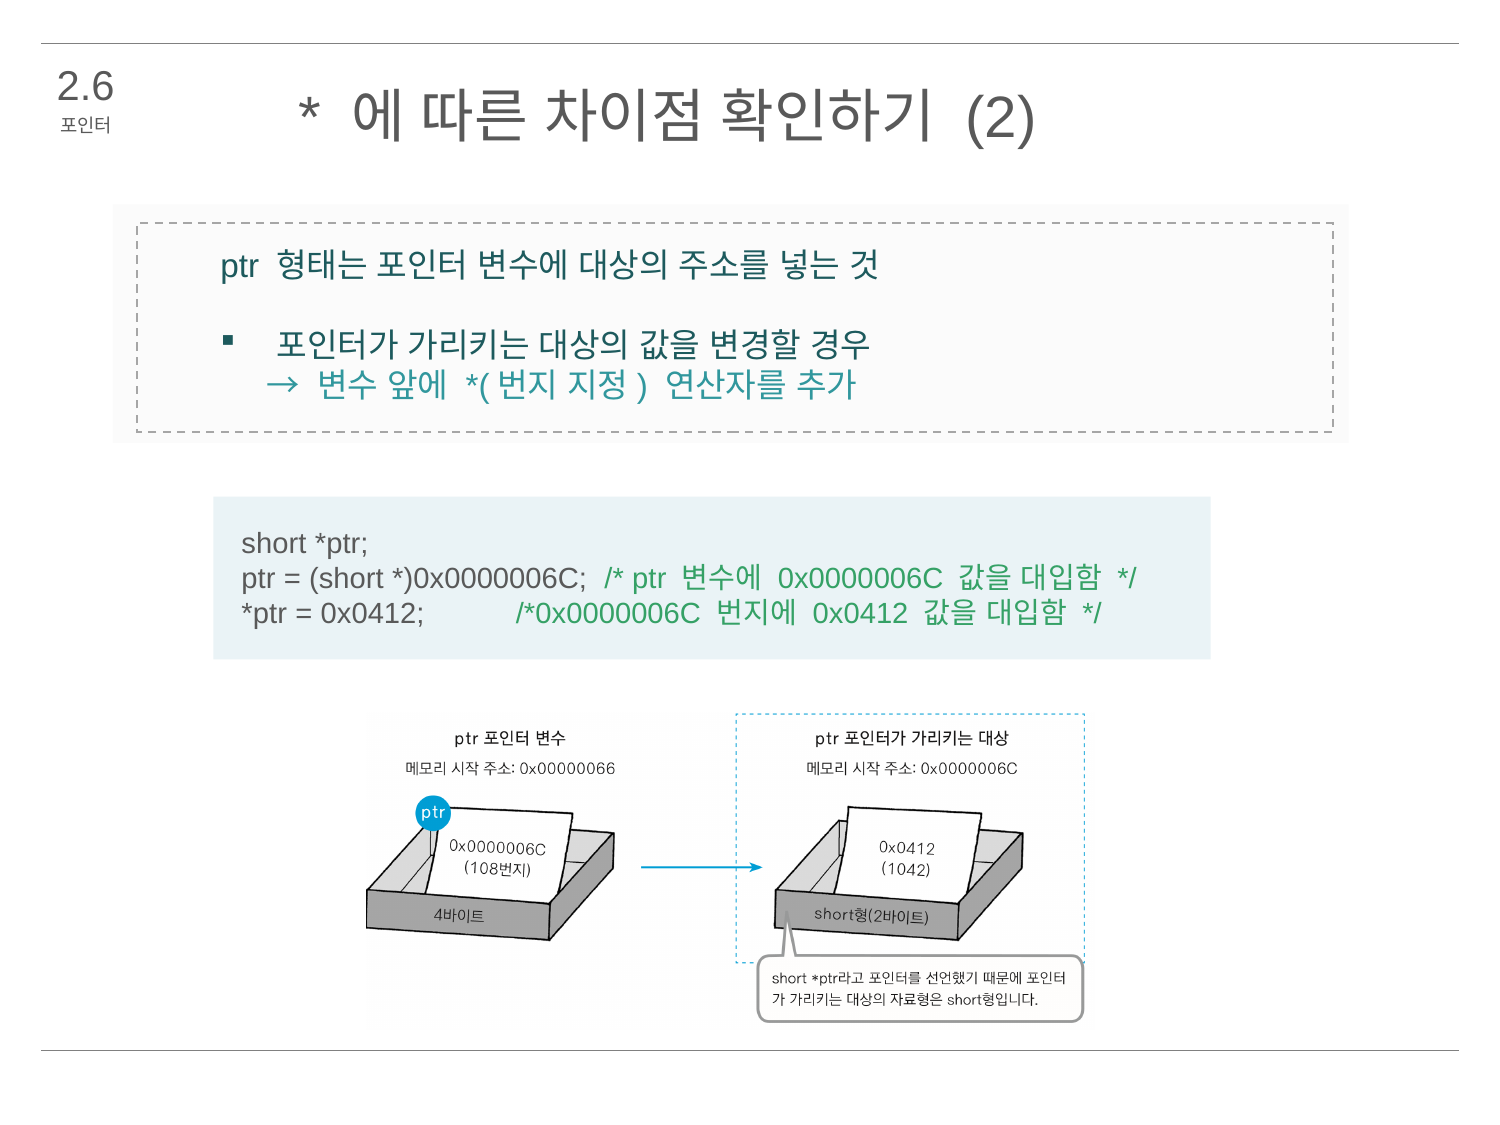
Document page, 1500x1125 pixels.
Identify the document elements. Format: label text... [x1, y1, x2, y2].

text_box ptr 형태는 포인터 변수에 대상의 주소를 넣는 것 포인터가 가리키는 대상의 값을 변경할 경우 → 변수 앞에 *(번지 지정) 연산자를 추가 [205, 237, 896, 412]
text_box [112, 203, 1350, 444]
text_box 포인터 [45, 106, 127, 144]
text_box short *ptr; ptr = (short *)0x0000006C; /* ptr 변수에 0x0000006C 값을 대입함 */ *ptr = 0x0412; /*0x0000006C 번지에 0x0412 값을 대입함 */ [226, 517, 1198, 637]
text_box * 에 따른 차이점 확인하기 (2) [283, 71, 1052, 157]
text_box [212, 496, 1212, 660]
picture [366, 712, 1095, 1031]
text_box [136, 222, 1334, 433]
text_box 2.6 [41, 51, 130, 117]
